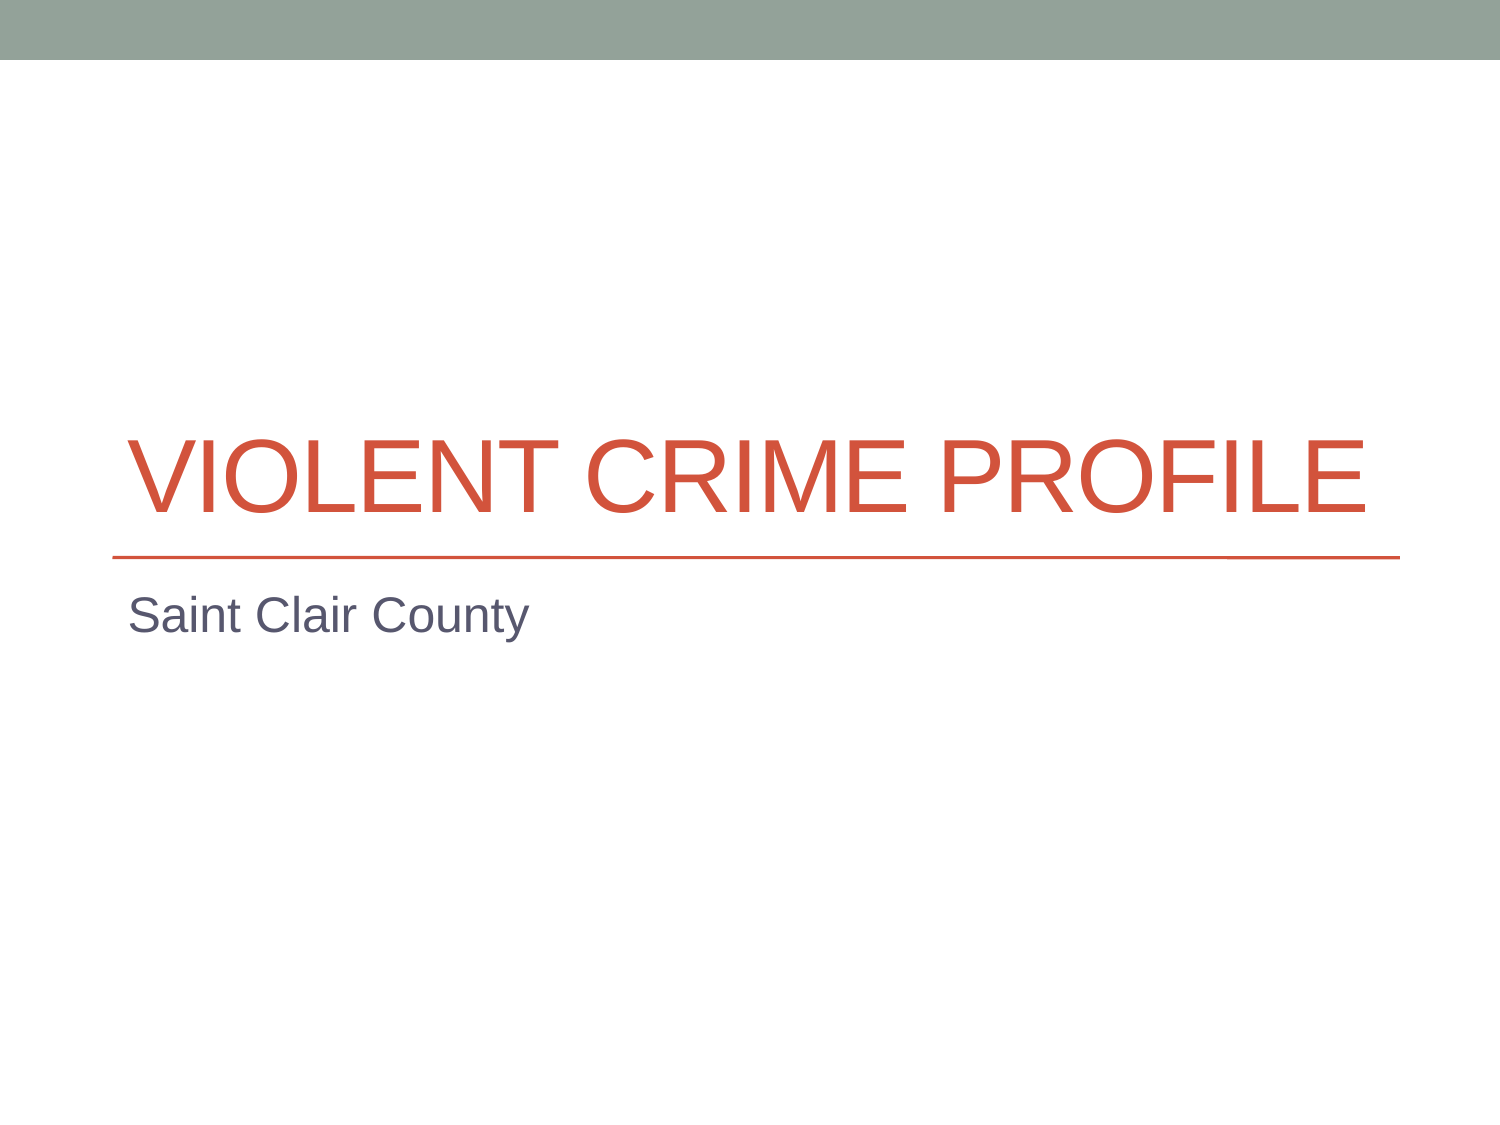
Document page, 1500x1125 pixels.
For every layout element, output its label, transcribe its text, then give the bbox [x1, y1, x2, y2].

subtitle Saint Clair County [112, 575, 1163, 863]
title Violent crime profile [112, 224, 1400, 542]
